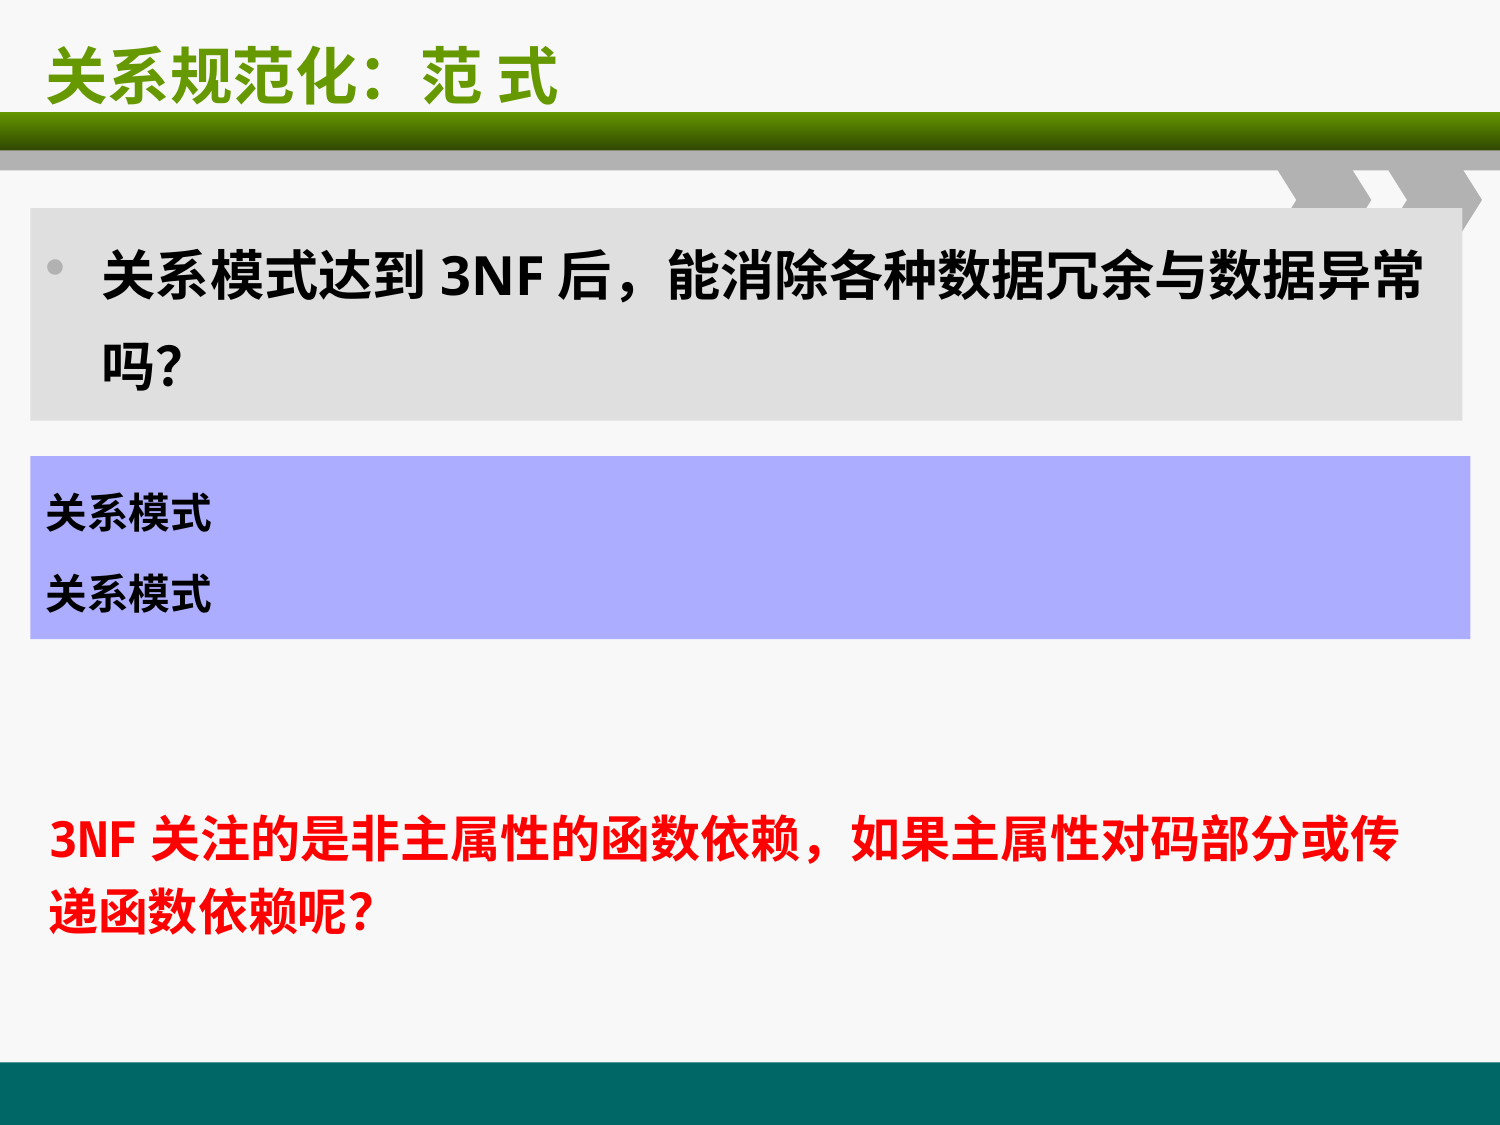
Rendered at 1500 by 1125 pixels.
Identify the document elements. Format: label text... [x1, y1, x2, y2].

list 关系模式达到3NF后，能消除各种数据冗余与数据异常吗？ [30, 208, 1463, 421]
title 关系规范化：范 式 [30, 24, 1463, 125]
text_box 3NF关注的是非主属性的函数依赖，如果主属性对码部分或传递函数依赖呢？ [33, 786, 1463, 948]
